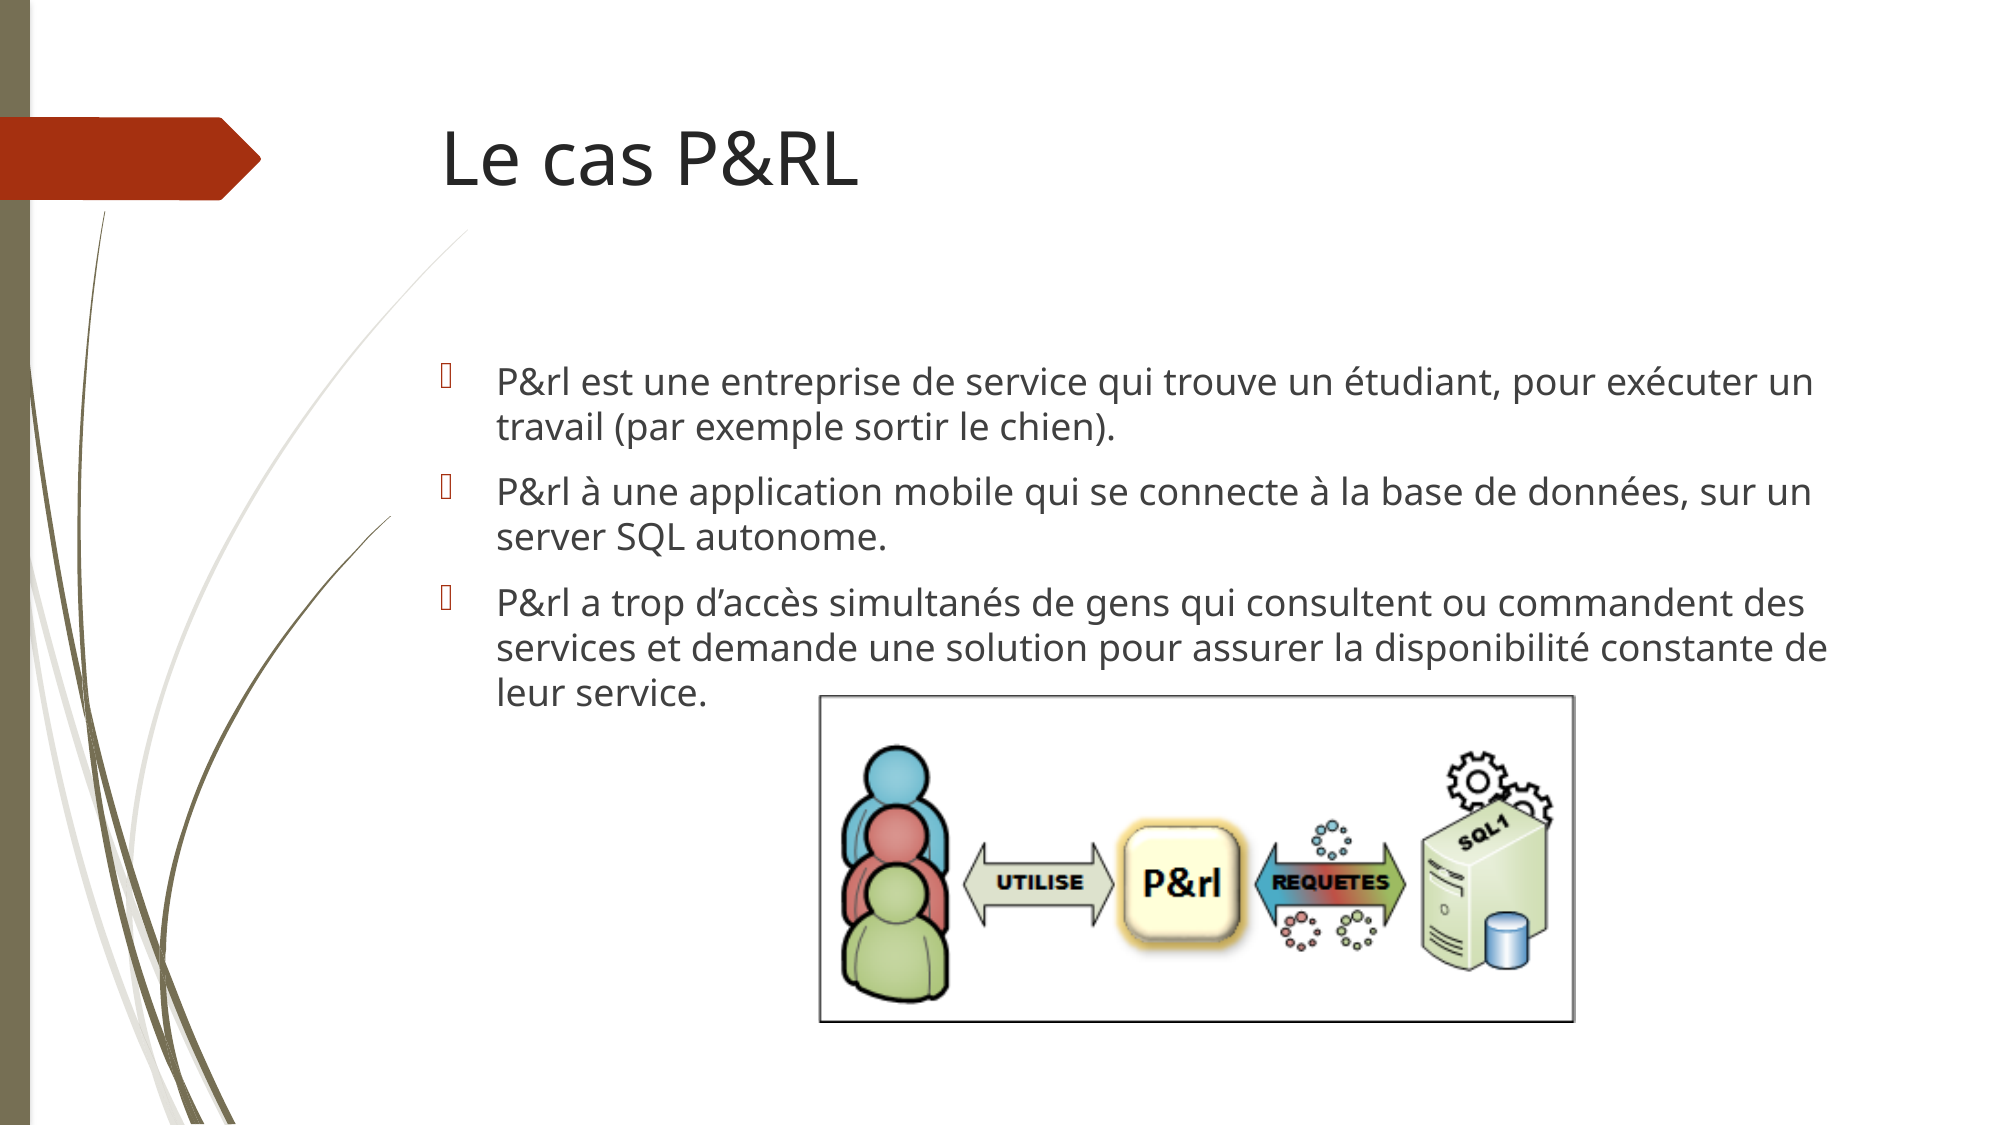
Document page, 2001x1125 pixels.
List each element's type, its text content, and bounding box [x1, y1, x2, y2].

list P&rl est une entreprise de service qui trouve un étudiant, pour exécuter un travail (par exemple sortir le chien). P&rl à une application mobile qui se connecte à la base de données, sur un server SQL autonome. P&rl a trop d’accès simultanés de gens qui consultent ou commandent des services et demande une solution pour assurer la disponibilité constante de leur service. [424, 350, 1888, 970]
title Le cas P&RL [425, 102, 1888, 313]
picture [817, 694, 1576, 1023]
